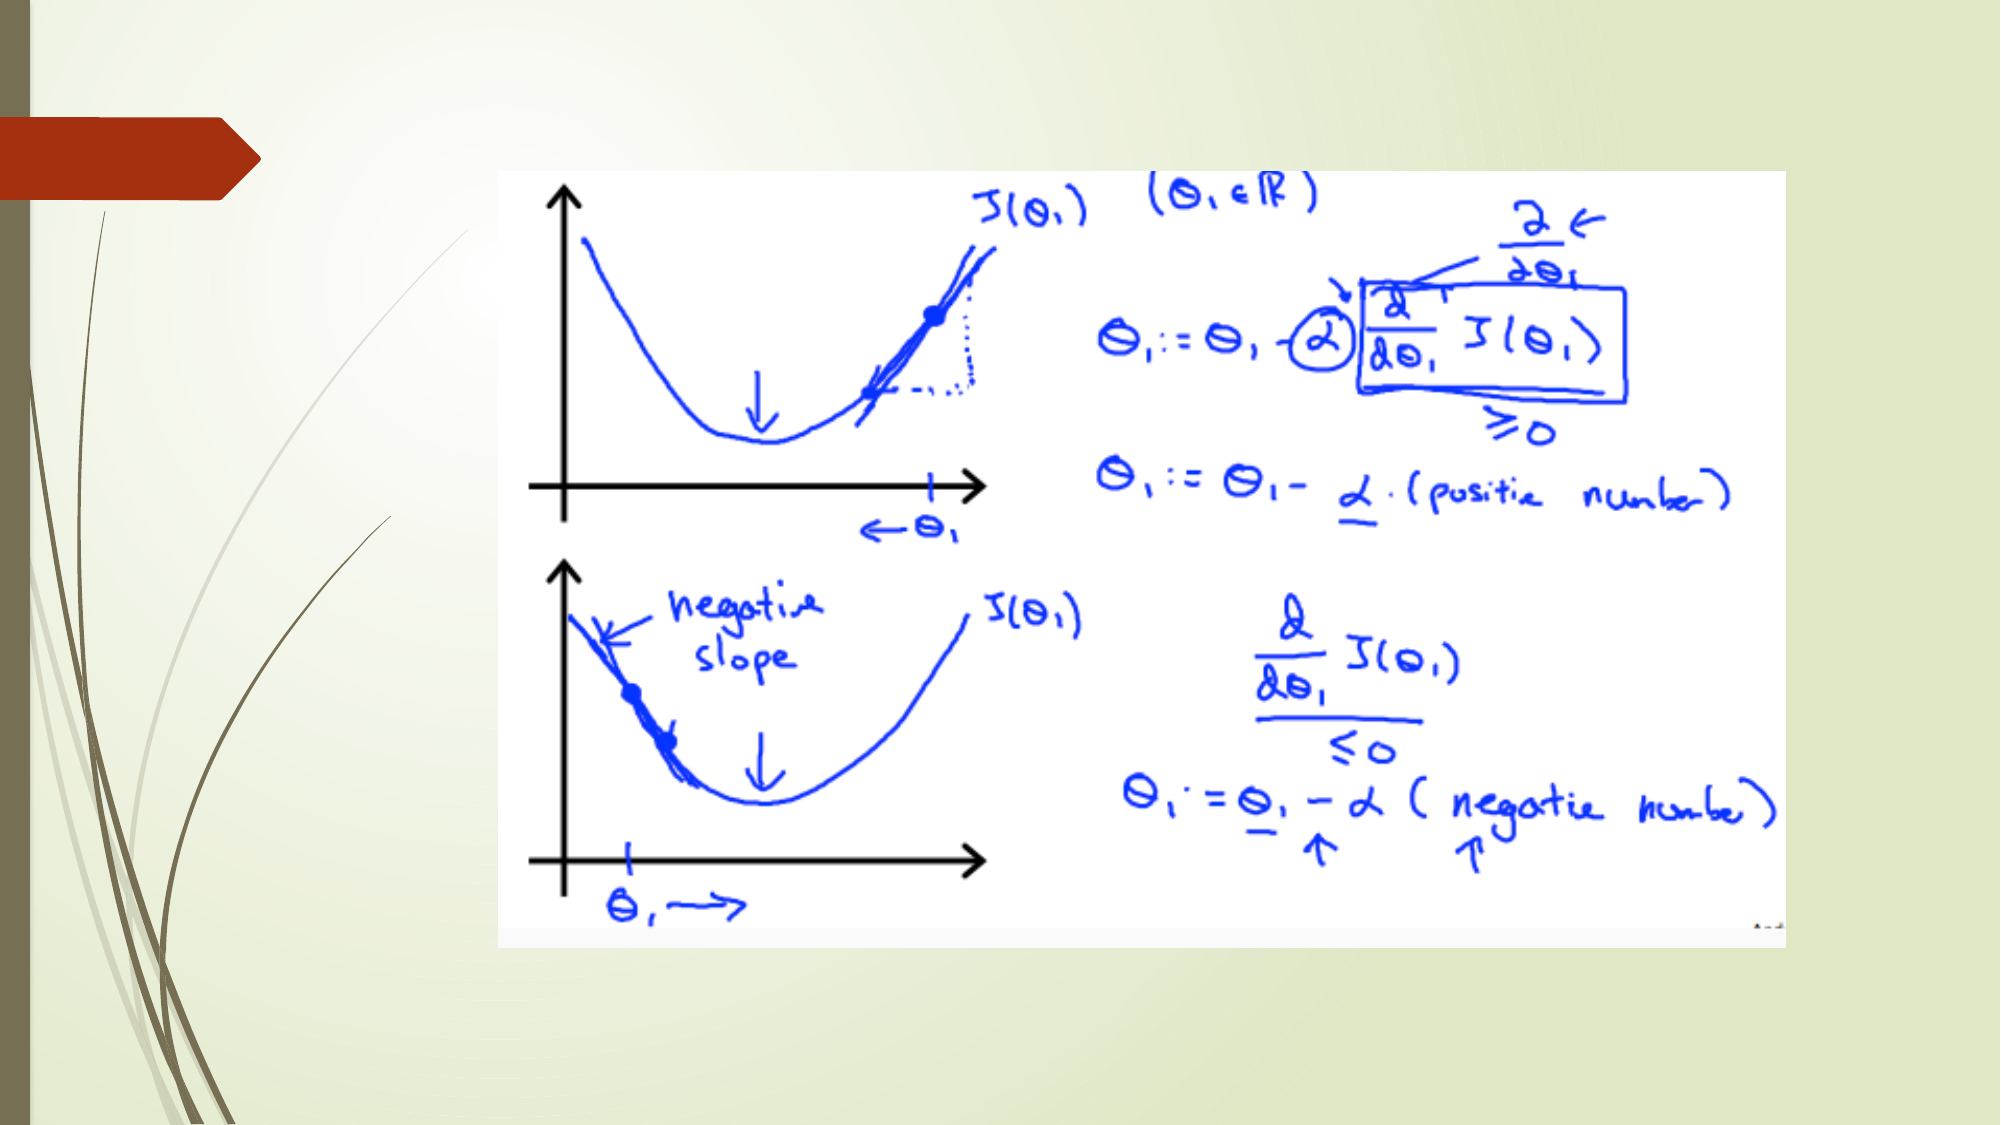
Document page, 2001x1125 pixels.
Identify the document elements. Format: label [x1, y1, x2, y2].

list [498, 171, 1786, 948]
